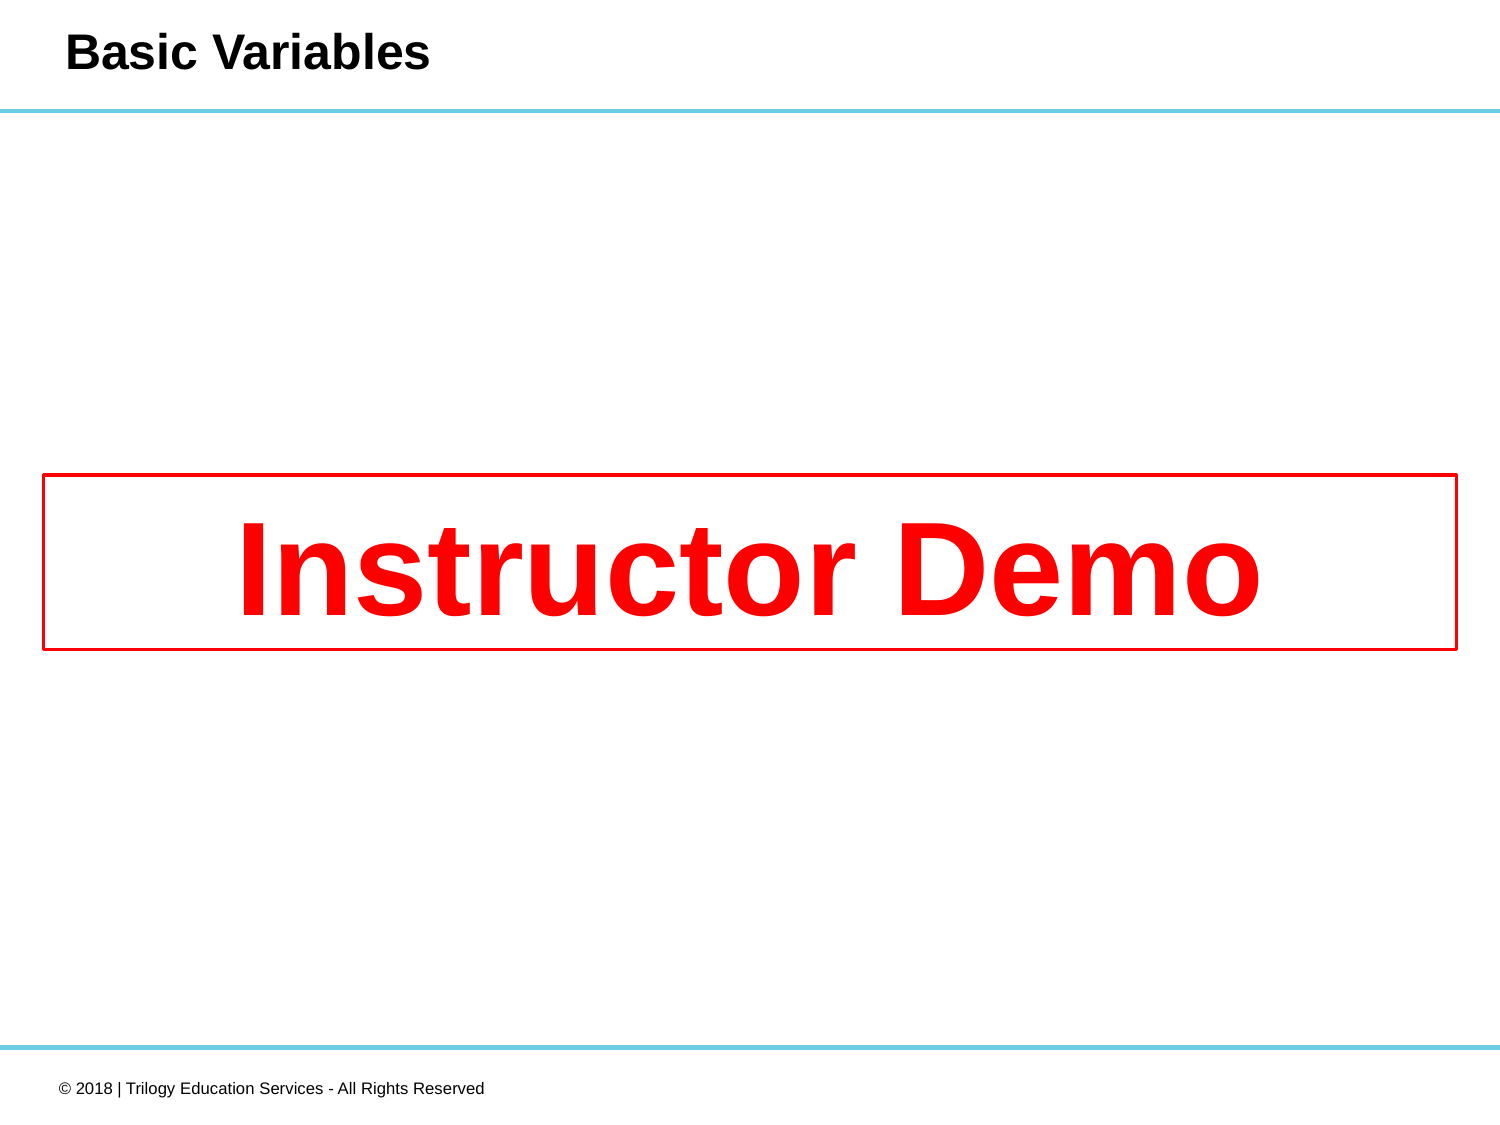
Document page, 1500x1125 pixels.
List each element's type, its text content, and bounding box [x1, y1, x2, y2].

text_box Instructor Demo [43, 474, 1457, 650]
title Basic Variables [50, 0, 1475, 108]
